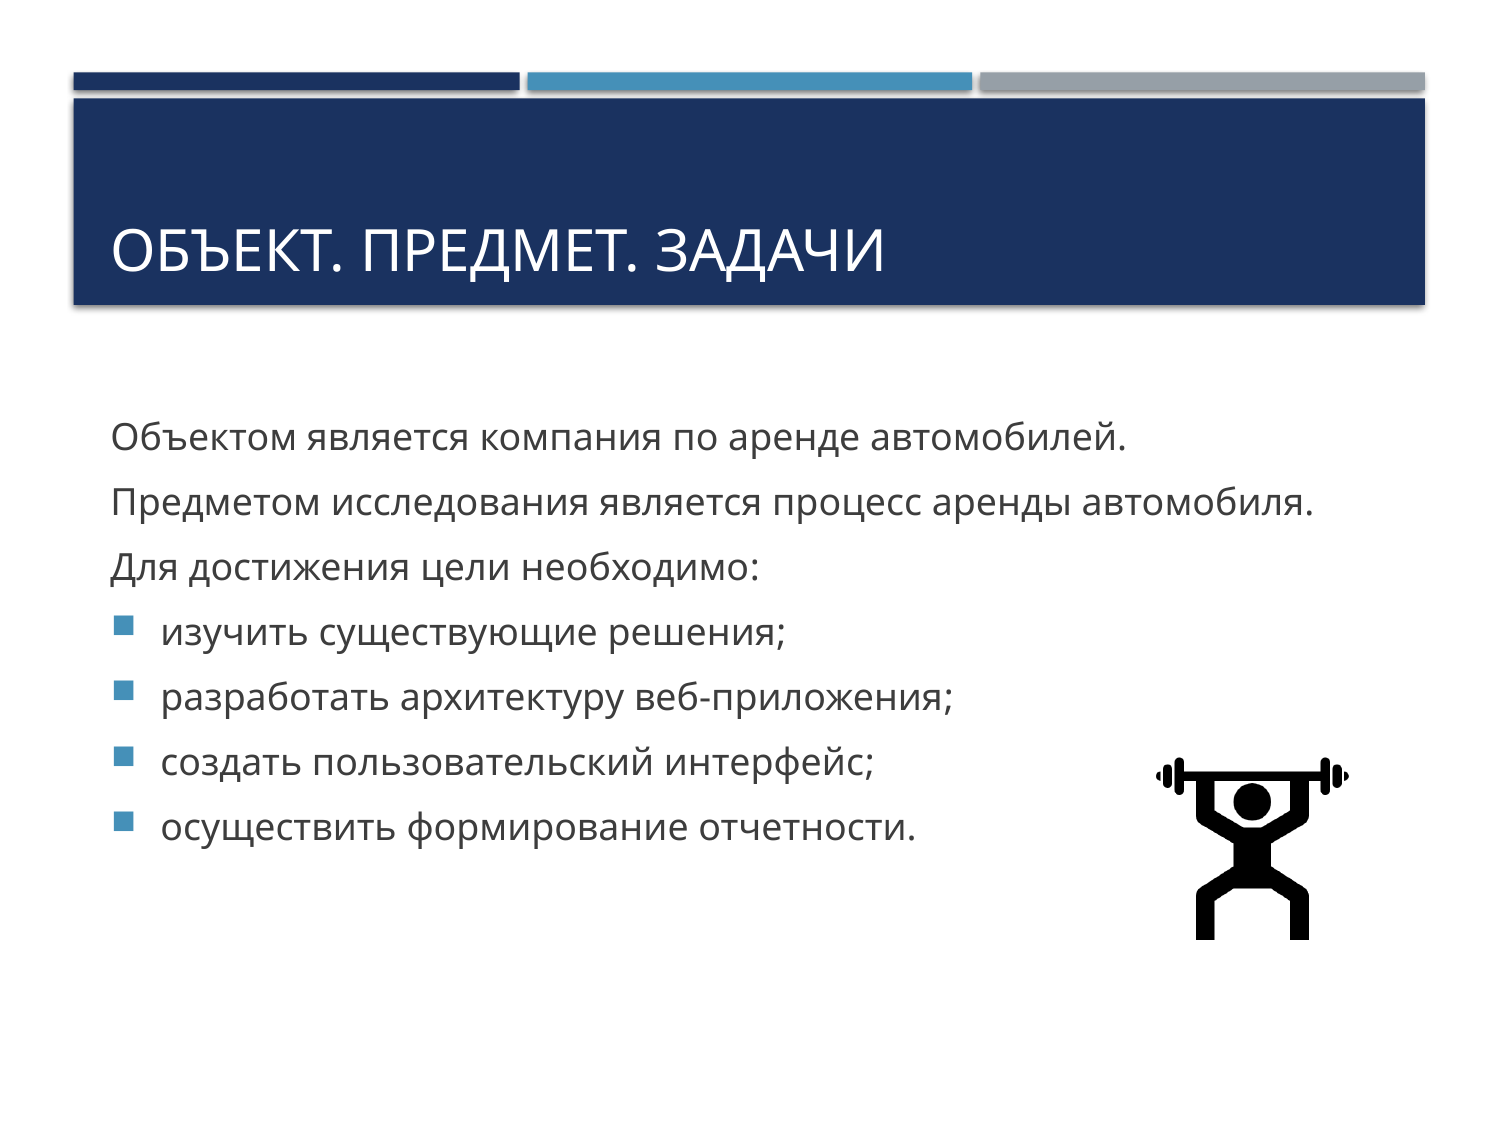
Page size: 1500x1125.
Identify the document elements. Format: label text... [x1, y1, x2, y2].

title Объект. Предмет. задачи [95, 112, 1406, 291]
picture [1139, 736, 1365, 962]
list Объектом является компания по аренде автомобилей. Предметом исследования является процесс аренды автомобиля. Для достижения цели необходимо: изучить существующие решения; разработать архитектуру веб-приложения; создать пользовательский интерфейс; осуществить формирование отчетности. [95, 365, 1406, 962]
